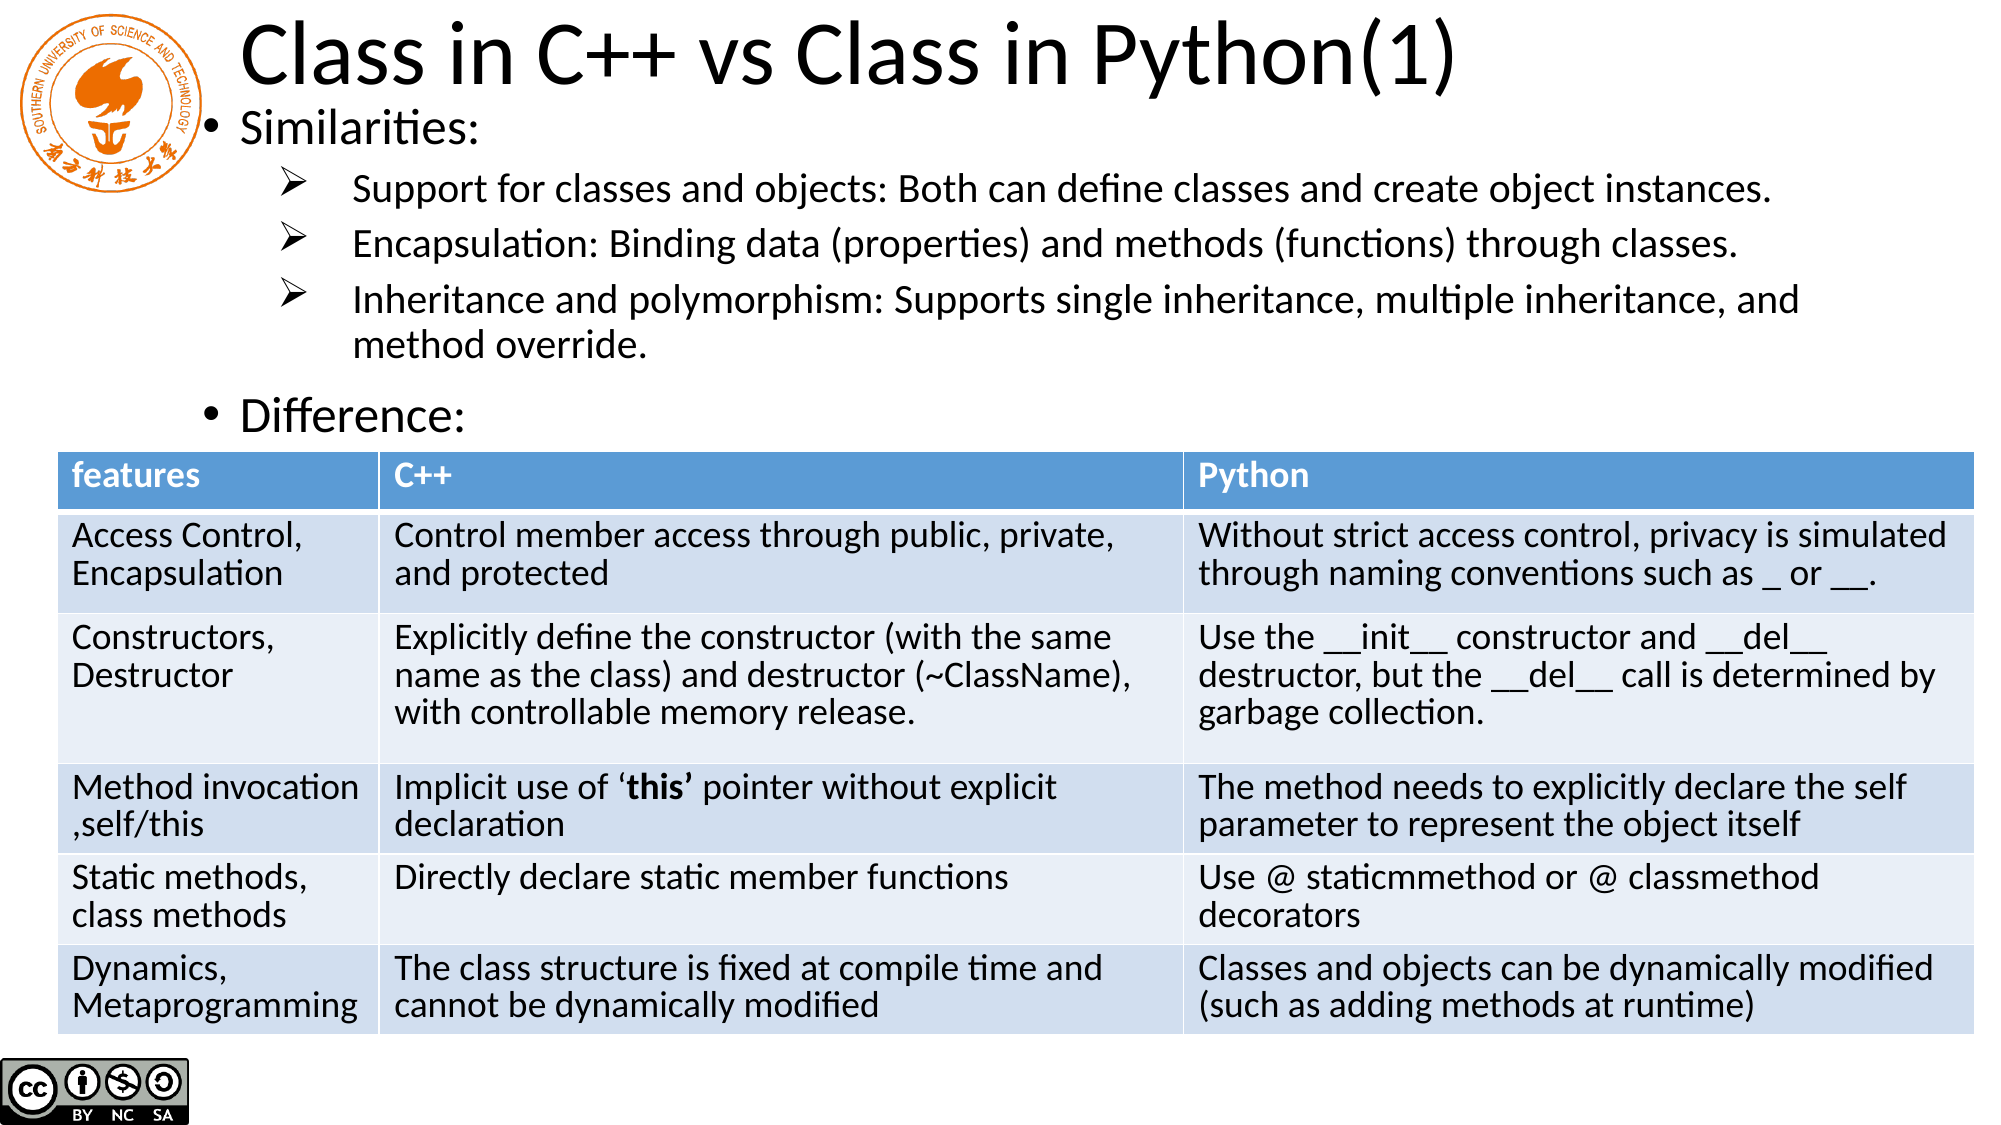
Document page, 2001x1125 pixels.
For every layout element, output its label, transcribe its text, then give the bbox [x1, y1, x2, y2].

table_cell Directly declare static member functions [380, 855, 1183, 944]
table_header Python [1184, 452, 1974, 509]
list Similarities: Support for classes and objects: Both can define classes and create object instances. Encapsulation: Binding data (properties) and methods (functions) through classes. Inheritance and polymorphism: Supports single inheritance, multiple inheritance, and method override. Difference: [187, 93, 1935, 450]
table_cell Implicit use of ‘this’ pointer without explicit declaration [380, 764, 1183, 853]
table_cell Use @ staticmmethod or @ classmethod decorators [1184, 855, 1974, 944]
table_cell Classes and objects can be dynamically modified (such as adding methods at runtime) [1184, 945, 1974, 1034]
table_cell Dynamics, Metaprogramming [58, 945, 378, 1034]
table_header C++ [380, 452, 1183, 509]
table_cell The method needs to explicitly declare the self parameter to represent the object itself [1184, 764, 1974, 853]
table_header features [58, 452, 378, 509]
table_cell Explicitly define the constructor (with the same name as the class) and destructor (~ClassName), with controllable memory release. [380, 614, 1183, 763]
table_cell The class structure is fixed at compile time and cannot be dynamically modified [380, 945, 1183, 1034]
picture [18, 11, 202, 194]
table_cell Constructors, Destructor [58, 614, 378, 763]
table_cell Without strict access control, privacy is simulated through naming conventions such as _ or __. [1184, 515, 1974, 613]
table_cell Method invocation ,self/this [58, 764, 378, 853]
table_cell Use the __init__ constructor and __del__ destructor, but the __del__ call is determined by garbage collection. [1184, 614, 1974, 763]
picture [0, 1058, 189, 1125]
table_cell Static methods, class methods [58, 855, 378, 944]
table_cell Access Control, Encapsulation [58, 515, 378, 613]
table_cell Control member access through public, private, and protected [380, 515, 1183, 613]
title Class in C++ vs Class in Python(1) [225, 0, 1951, 124]
